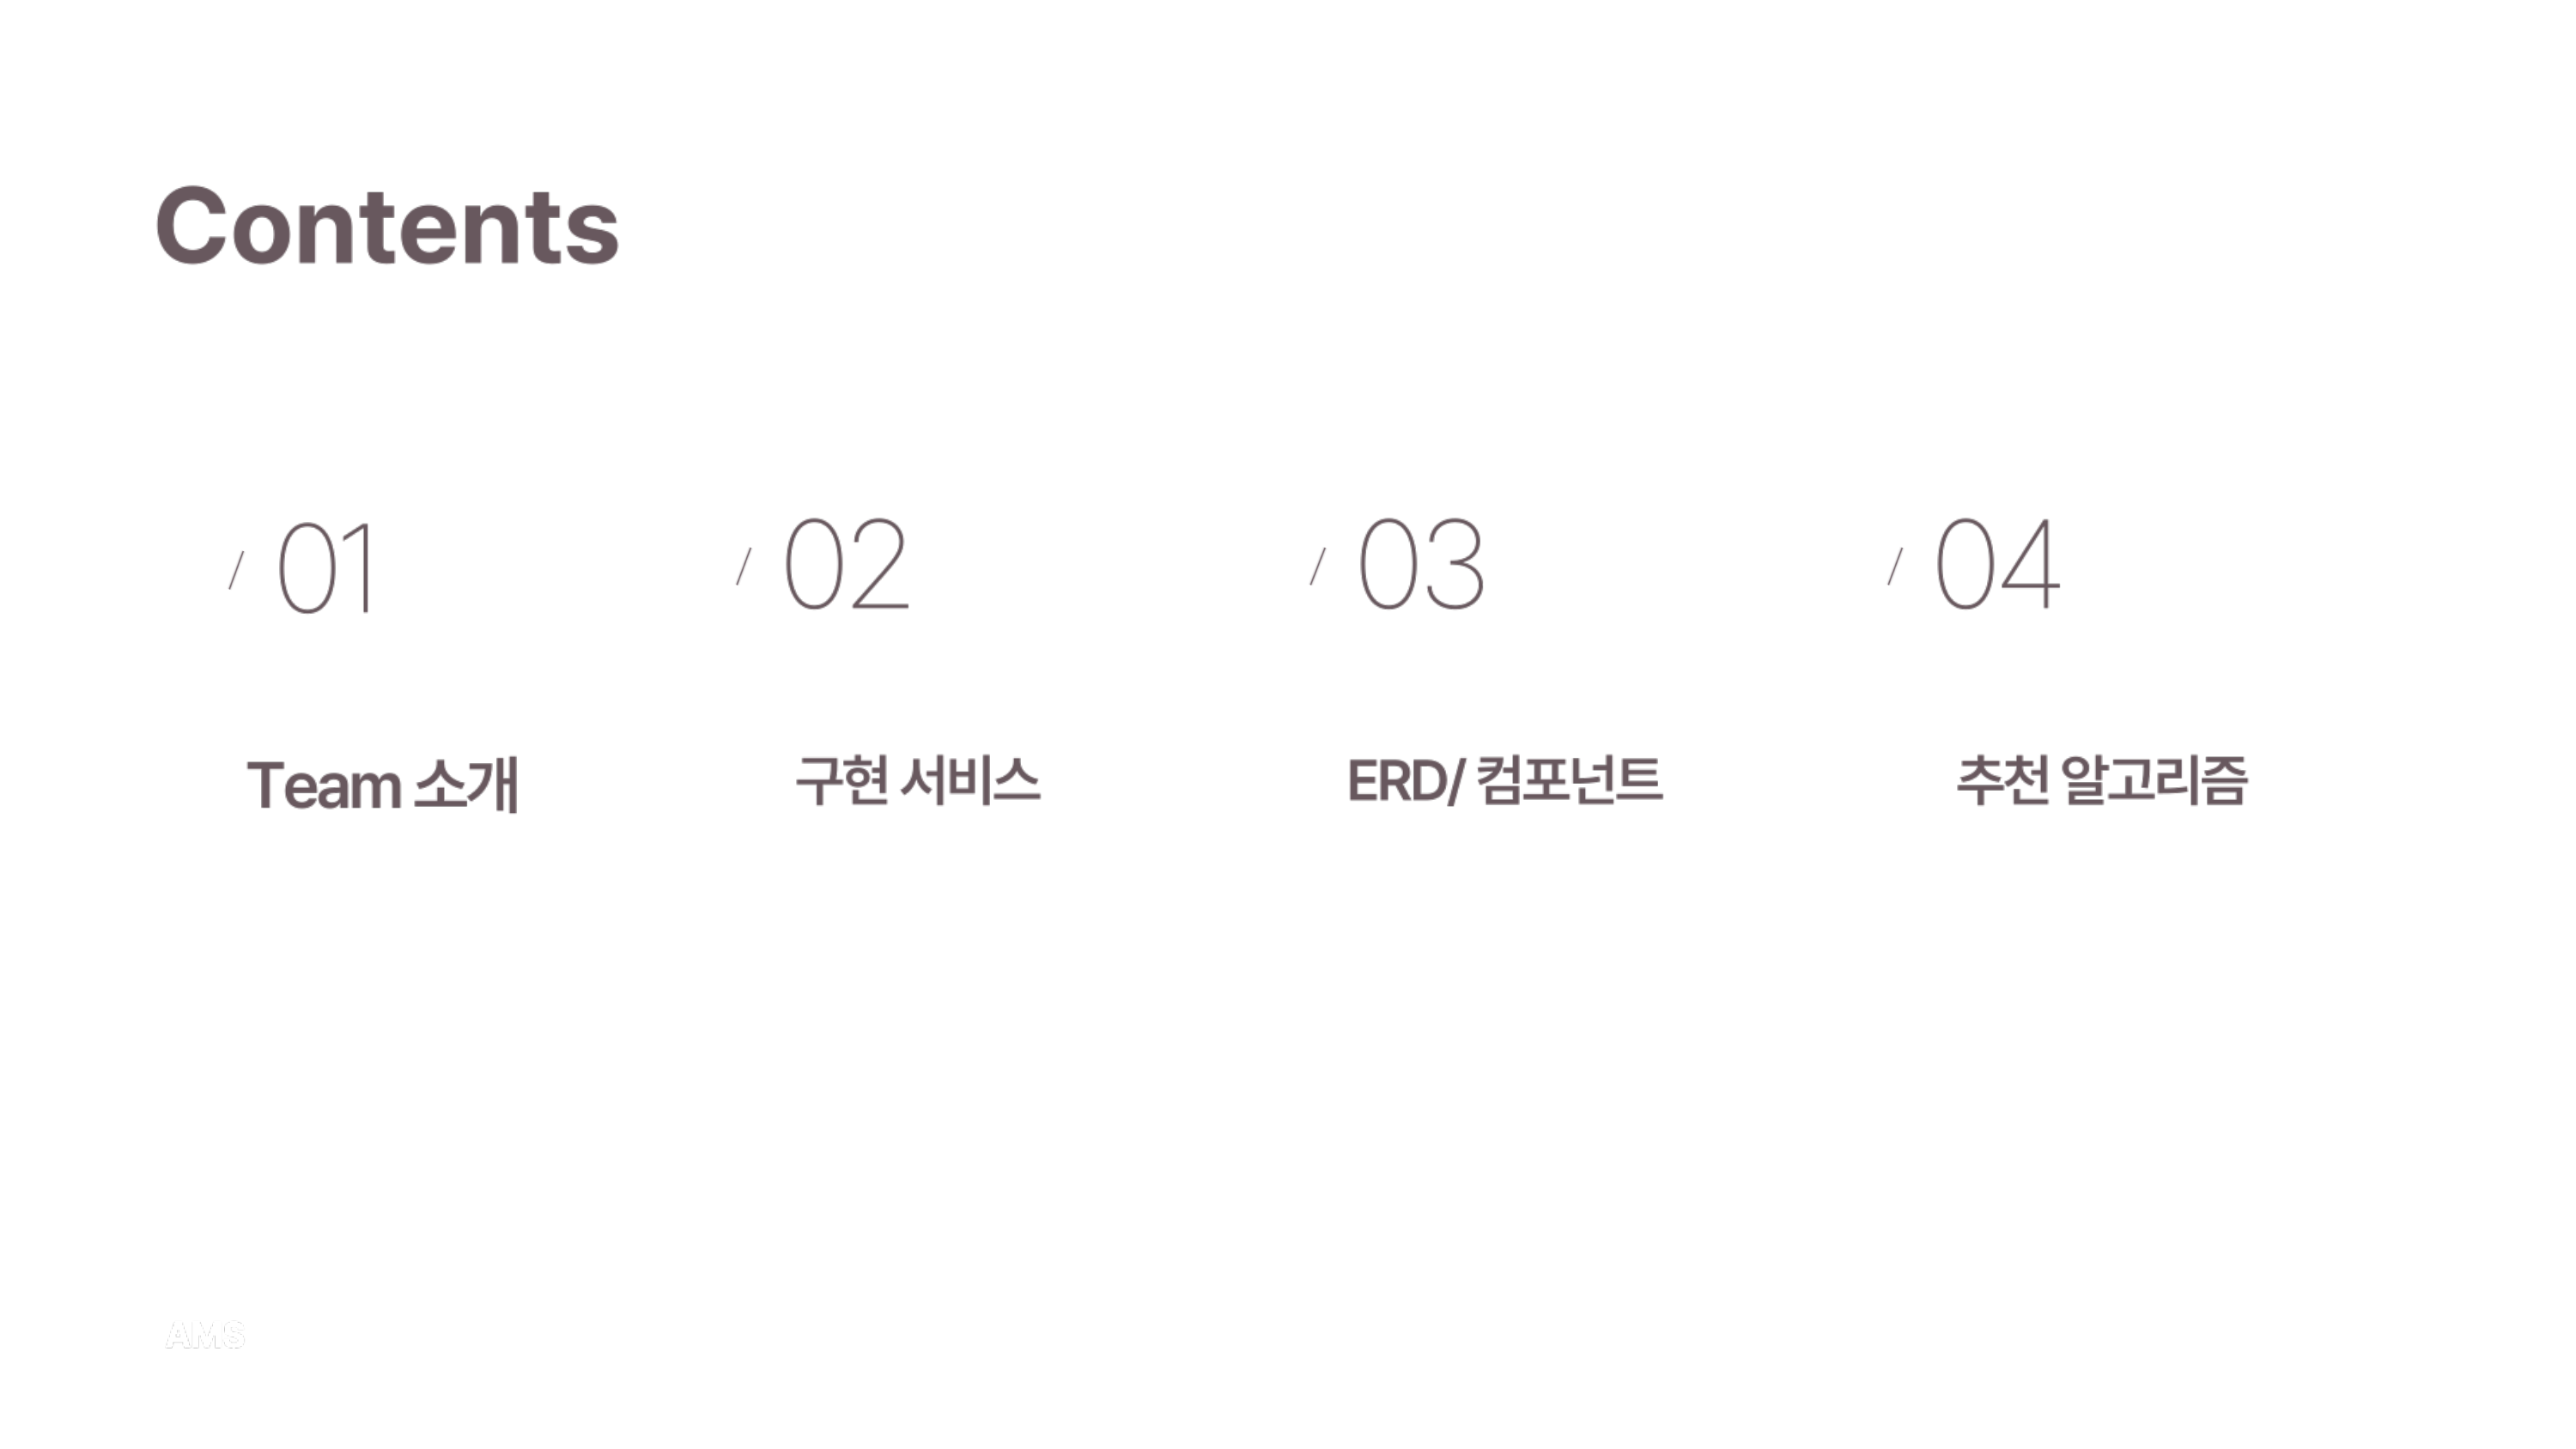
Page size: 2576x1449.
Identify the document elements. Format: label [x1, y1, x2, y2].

picture [236, 731, 548, 852]
picture [253, 463, 428, 671]
picture [787, 733, 1066, 848]
picture [1948, 733, 2275, 848]
picture [228, 574, 238, 590]
text_box [1874, 562, 1916, 570]
picture [159, 1305, 264, 1366]
picture [137, 135, 667, 313]
picture [235, 551, 246, 567]
text_box [1297, 562, 1338, 570]
picture [1912, 459, 2119, 667]
picture [1335, 459, 1542, 667]
text_box [723, 562, 764, 570]
picture [1886, 570, 1897, 585]
text_box [216, 567, 257, 574]
picture [1894, 548, 1905, 562]
picture [743, 548, 753, 562]
picture [1316, 548, 1327, 562]
picture [735, 570, 745, 585]
picture [1338, 732, 1692, 834]
picture [761, 459, 968, 667]
picture [1309, 570, 1319, 585]
